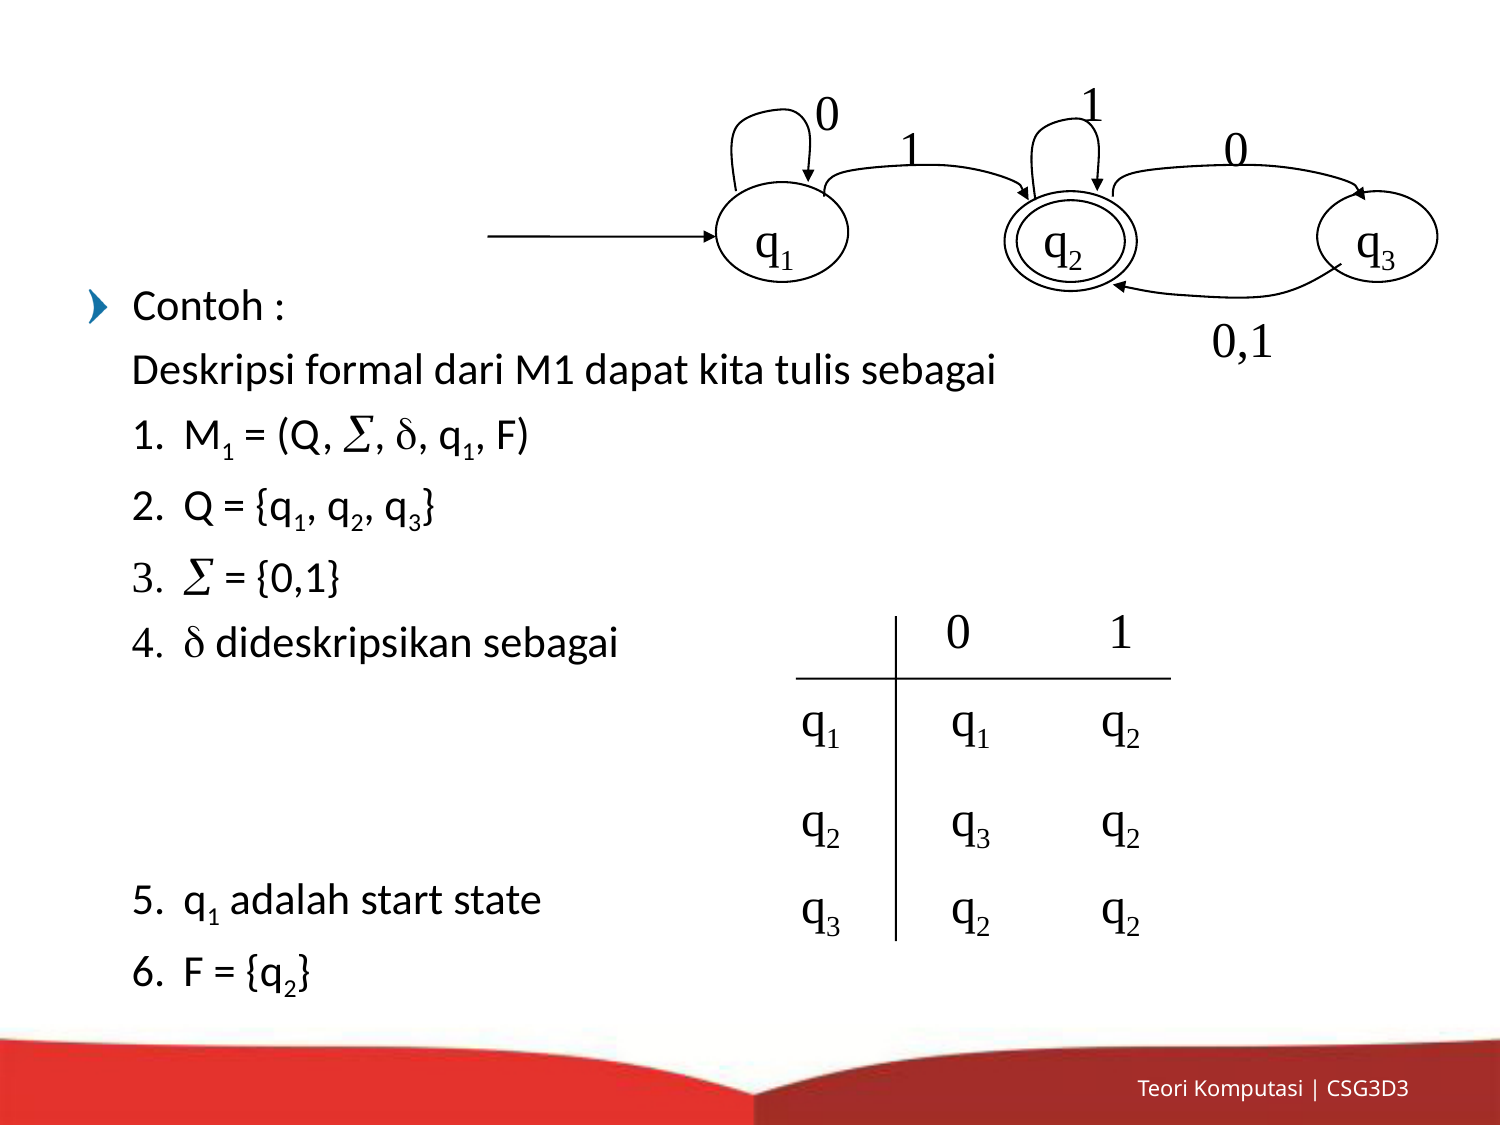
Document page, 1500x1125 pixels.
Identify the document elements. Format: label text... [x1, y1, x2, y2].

list Contoh : Deskripsi formal dari M1 dapat kita tulis sebagai M1 = (Q, , , q1, F) Q = {q1, q2, q3}  = {0,1}  dideskripsikan sebagai q1 adalah start state F = {q2} [67, 75, 1433, 1016]
picture [82, 278, 111, 326]
picture [0, 1024, 1500, 1125]
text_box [770, 590, 1172, 942]
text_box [487, 63, 1438, 376]
